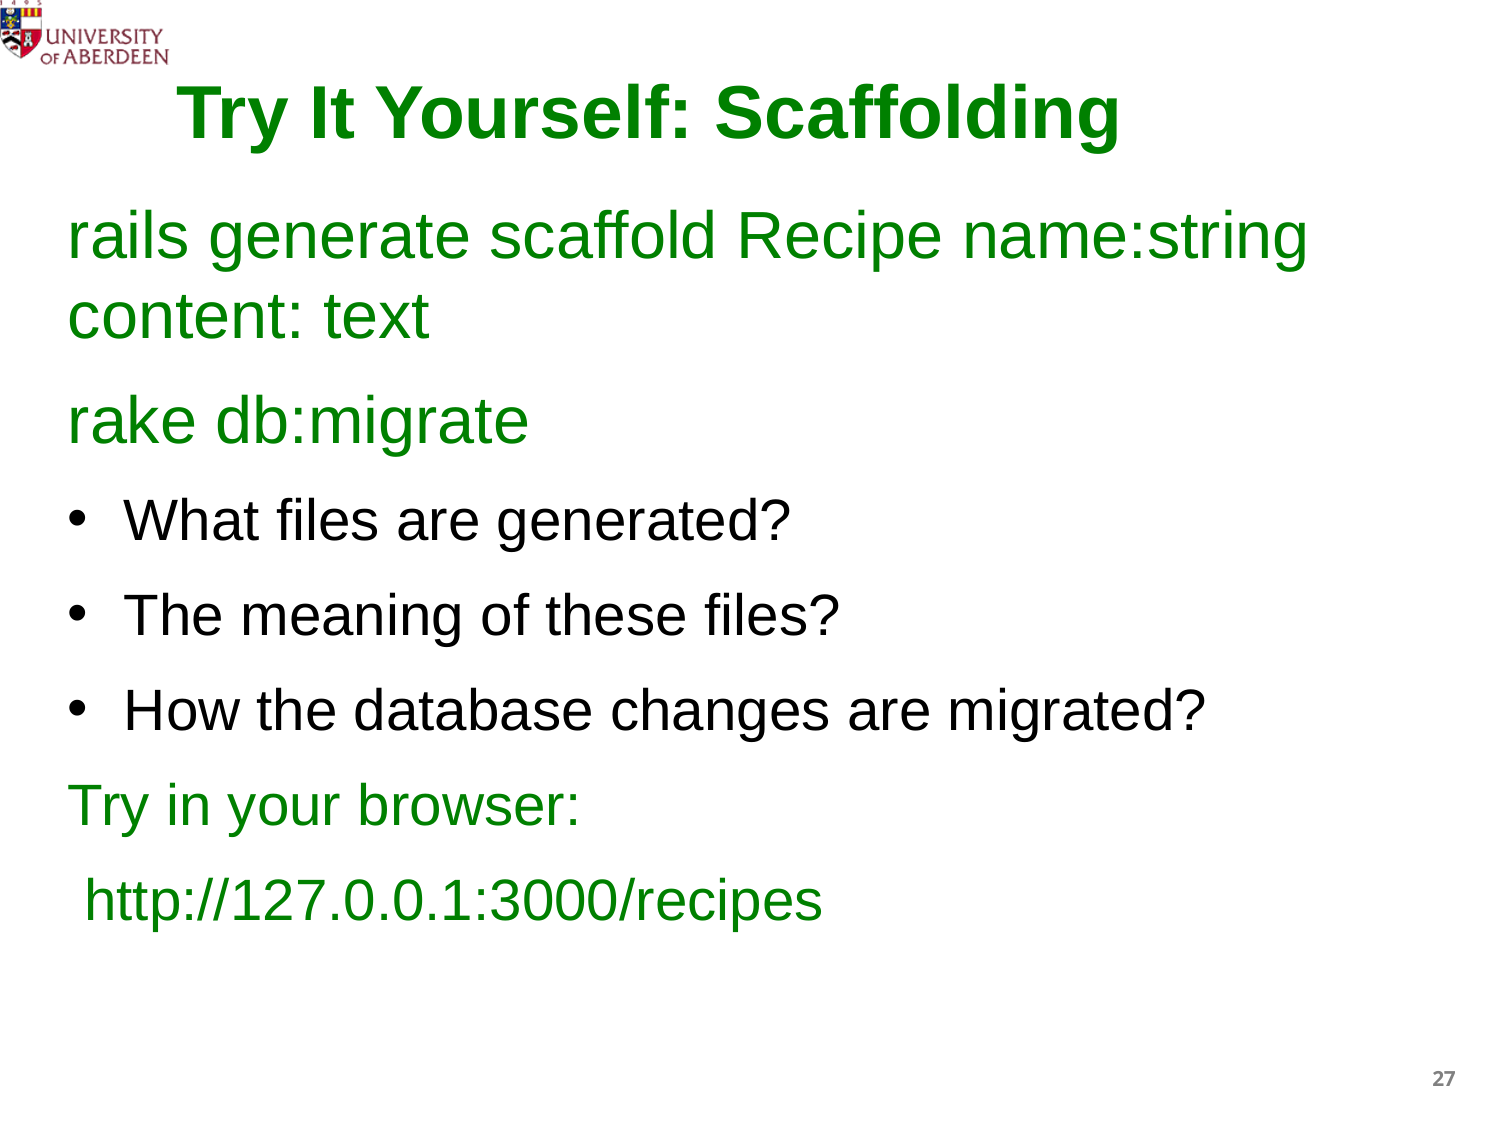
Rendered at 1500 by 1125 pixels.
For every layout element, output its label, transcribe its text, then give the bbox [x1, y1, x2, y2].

title Try It Yourself: Scaffolding [161, 43, 1437, 173]
picture [0, 0, 172, 65]
list rails generate scaffold Recipe name:string content: text rake db:migrate What files are generated? The meaning of these files? How the database changes are migrated? Try in your browser: http://127.0.0.1:3000/recipes [53, 184, 1447, 1035]
